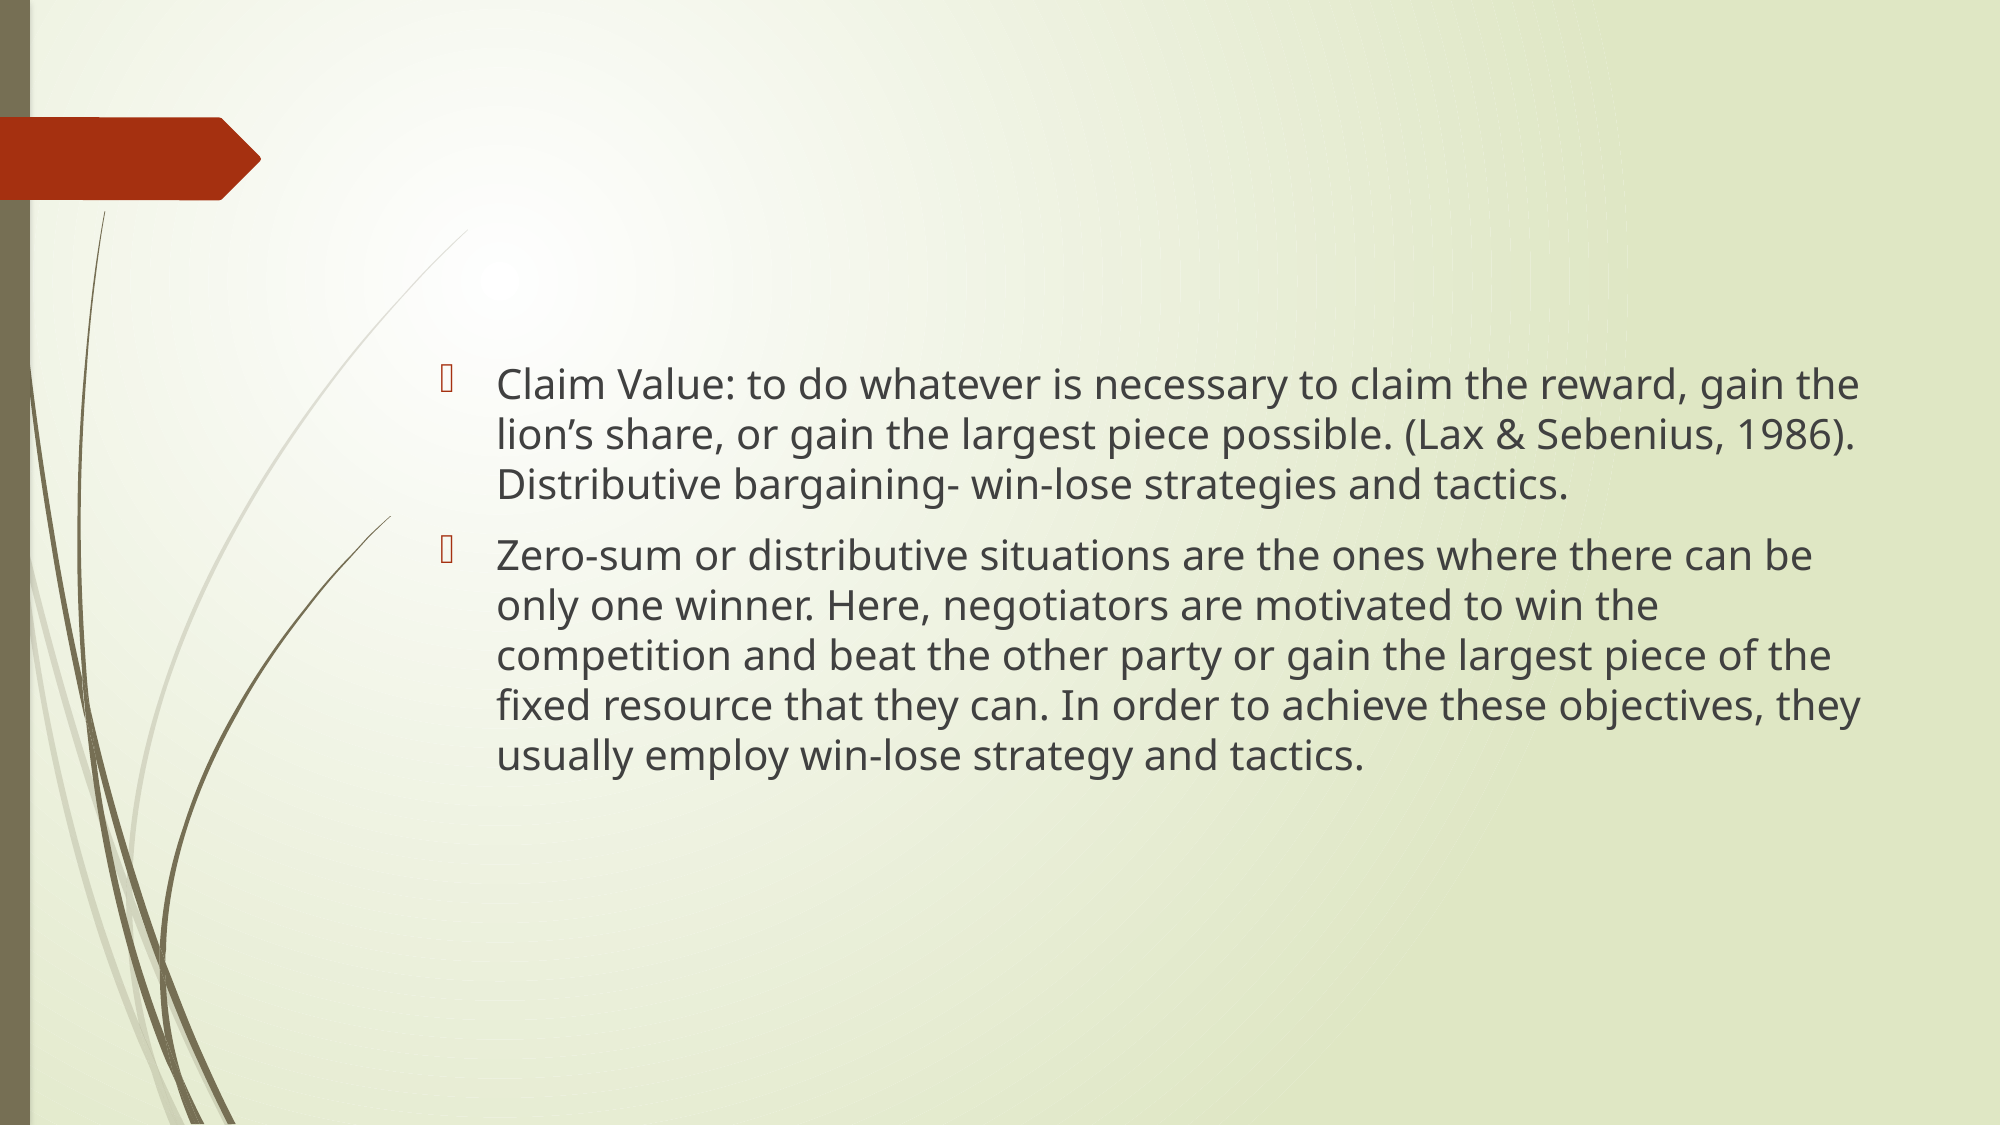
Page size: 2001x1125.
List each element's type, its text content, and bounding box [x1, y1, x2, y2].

list Claim Value: to do whatever is necessary to claim the reward, gain the lion’s share, or gain the largest piece possible. (Lax & Sebenius, 1986). Distributive bargaining- win-lose strategies and tactics. Zero-sum or distributive situations are the ones where there can be only one winner. Here, negotiators are motivated to win the competition and beat the other party or gain the largest piece of the fixed resource that they can. In order to achieve these objectives, they usually employ win-lose strategy and tactics. [424, 350, 1888, 970]
